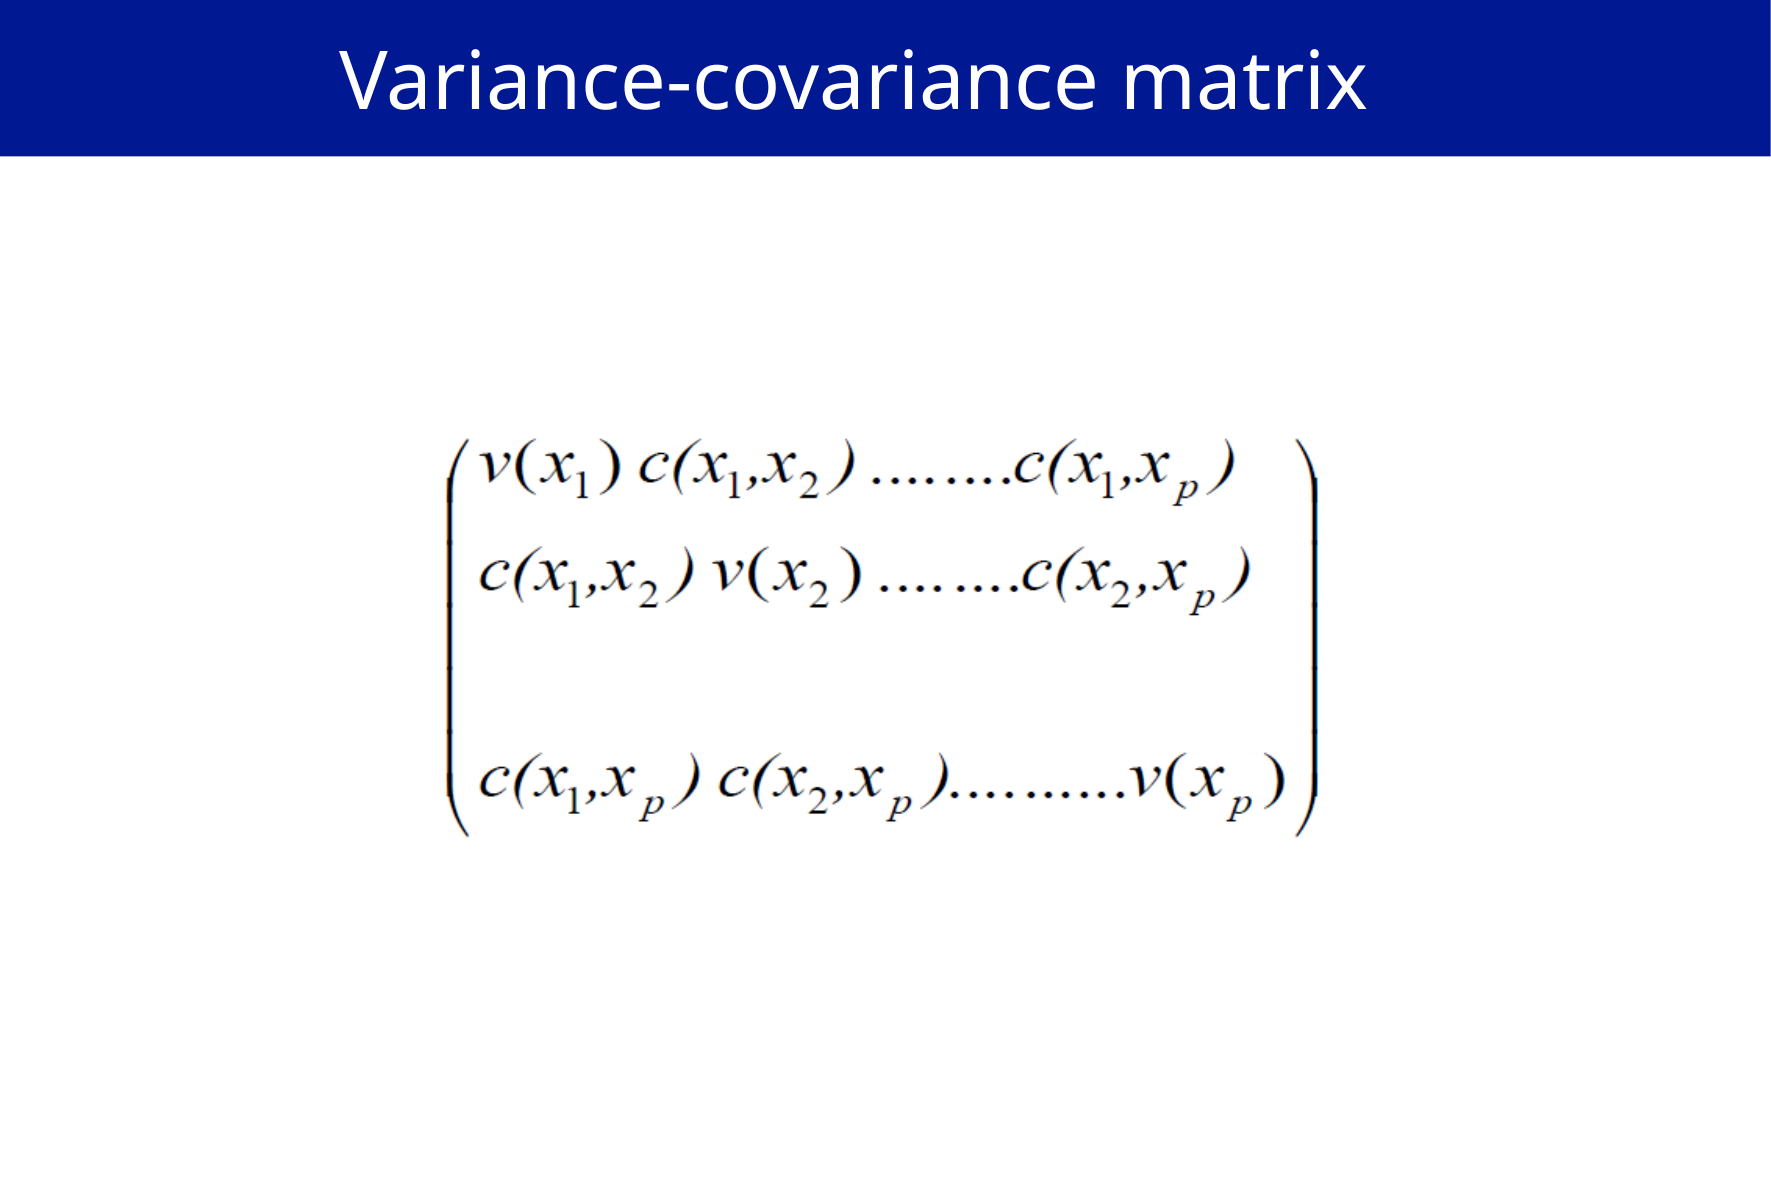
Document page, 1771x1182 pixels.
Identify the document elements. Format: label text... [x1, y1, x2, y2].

picture [417, 390, 1355, 879]
title Variance-covariance matrix [337, 26, 1435, 226]
